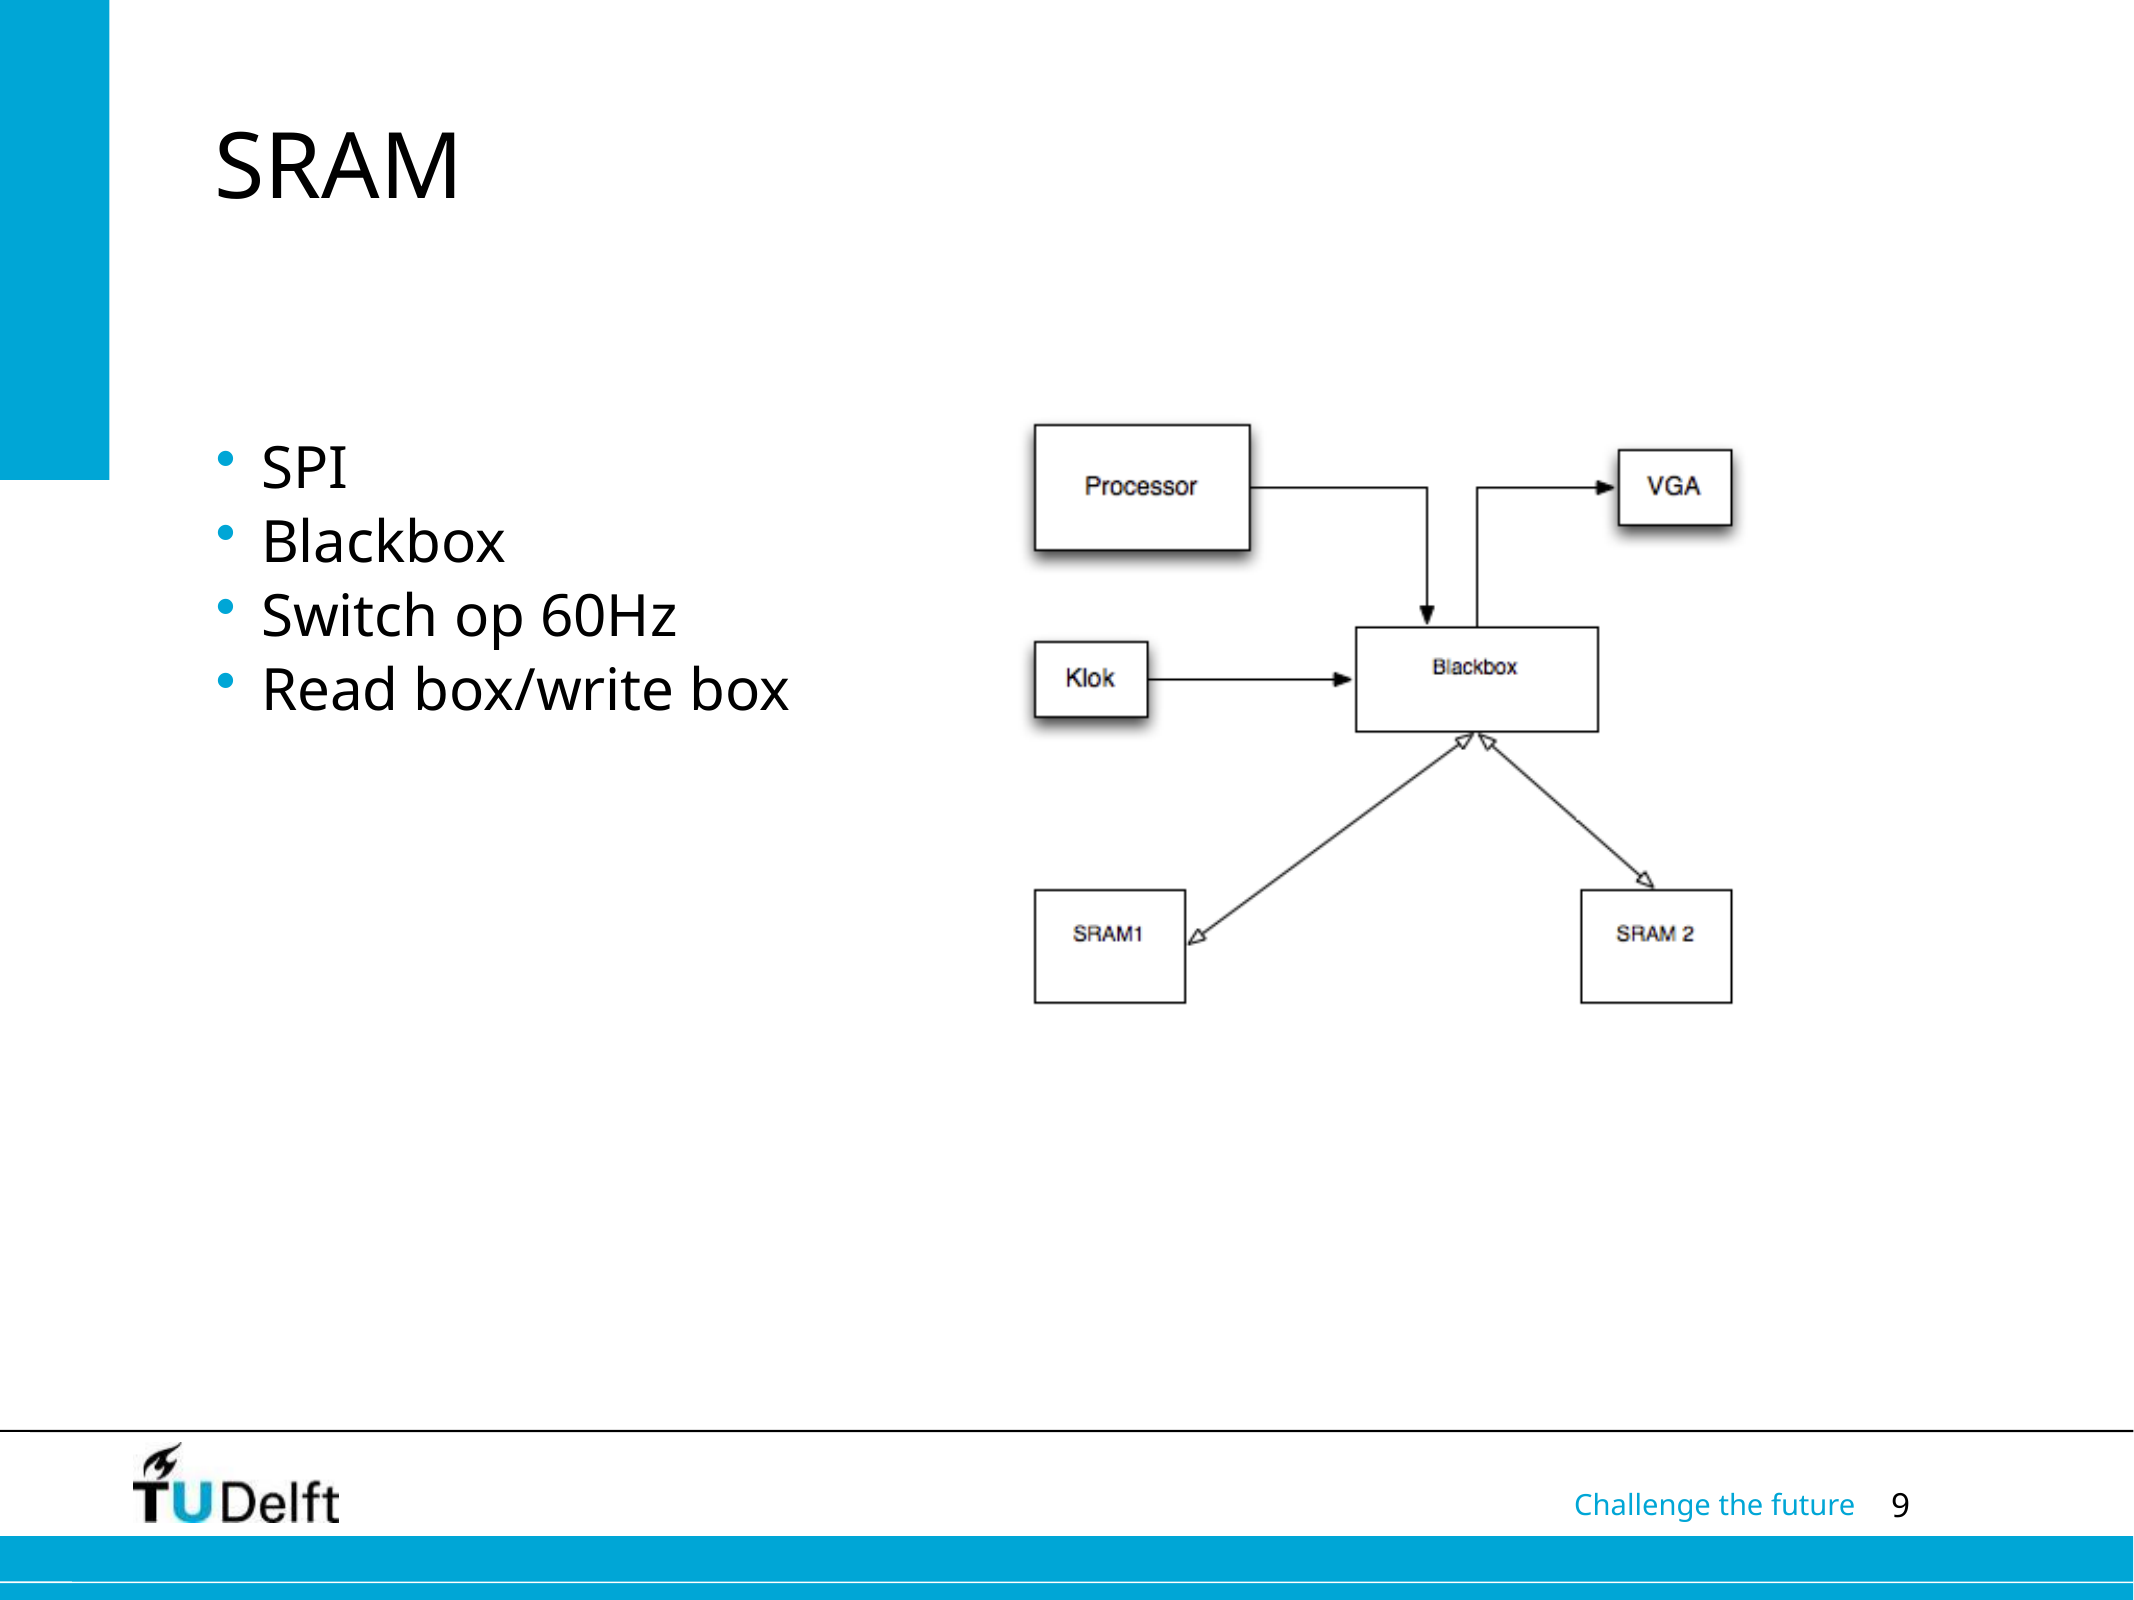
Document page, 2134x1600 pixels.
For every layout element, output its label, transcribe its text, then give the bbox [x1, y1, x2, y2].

list SPI Blackbox Switch op 60Hz Read box/write box [215, 426, 1882, 1245]
picture [133, 1442, 339, 1523]
title SRAM [214, 106, 1885, 398]
picture [971, 409, 1804, 1069]
